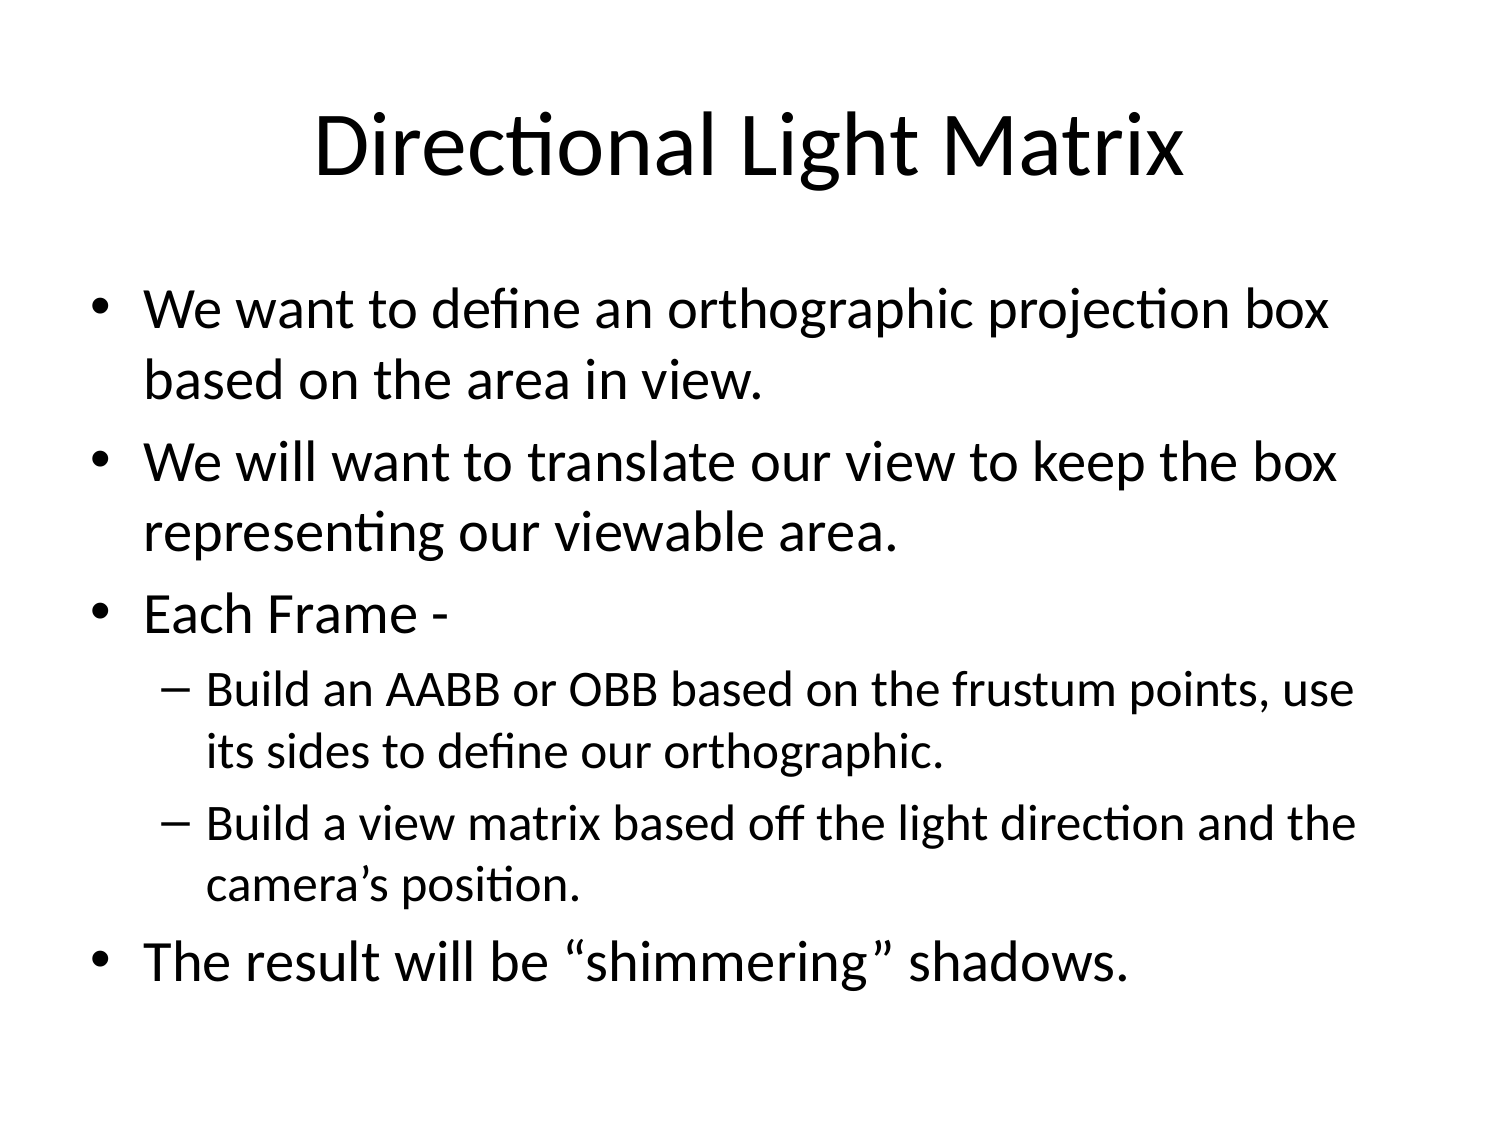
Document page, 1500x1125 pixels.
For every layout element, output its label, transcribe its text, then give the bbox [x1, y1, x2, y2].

list We want to define an orthographic projection box based on the area in view. We will want to translate our view to keep the box representing our viewable area. Each Frame - Build an AABB or OBB based on the frustum points, use its sides to define our orthographic. Build a view matrix based off the light direction and the camera’s position. The result will be “shimmering” shadows. [75, 262, 1425, 1005]
title Directional Light Matrix [75, 45, 1425, 233]
